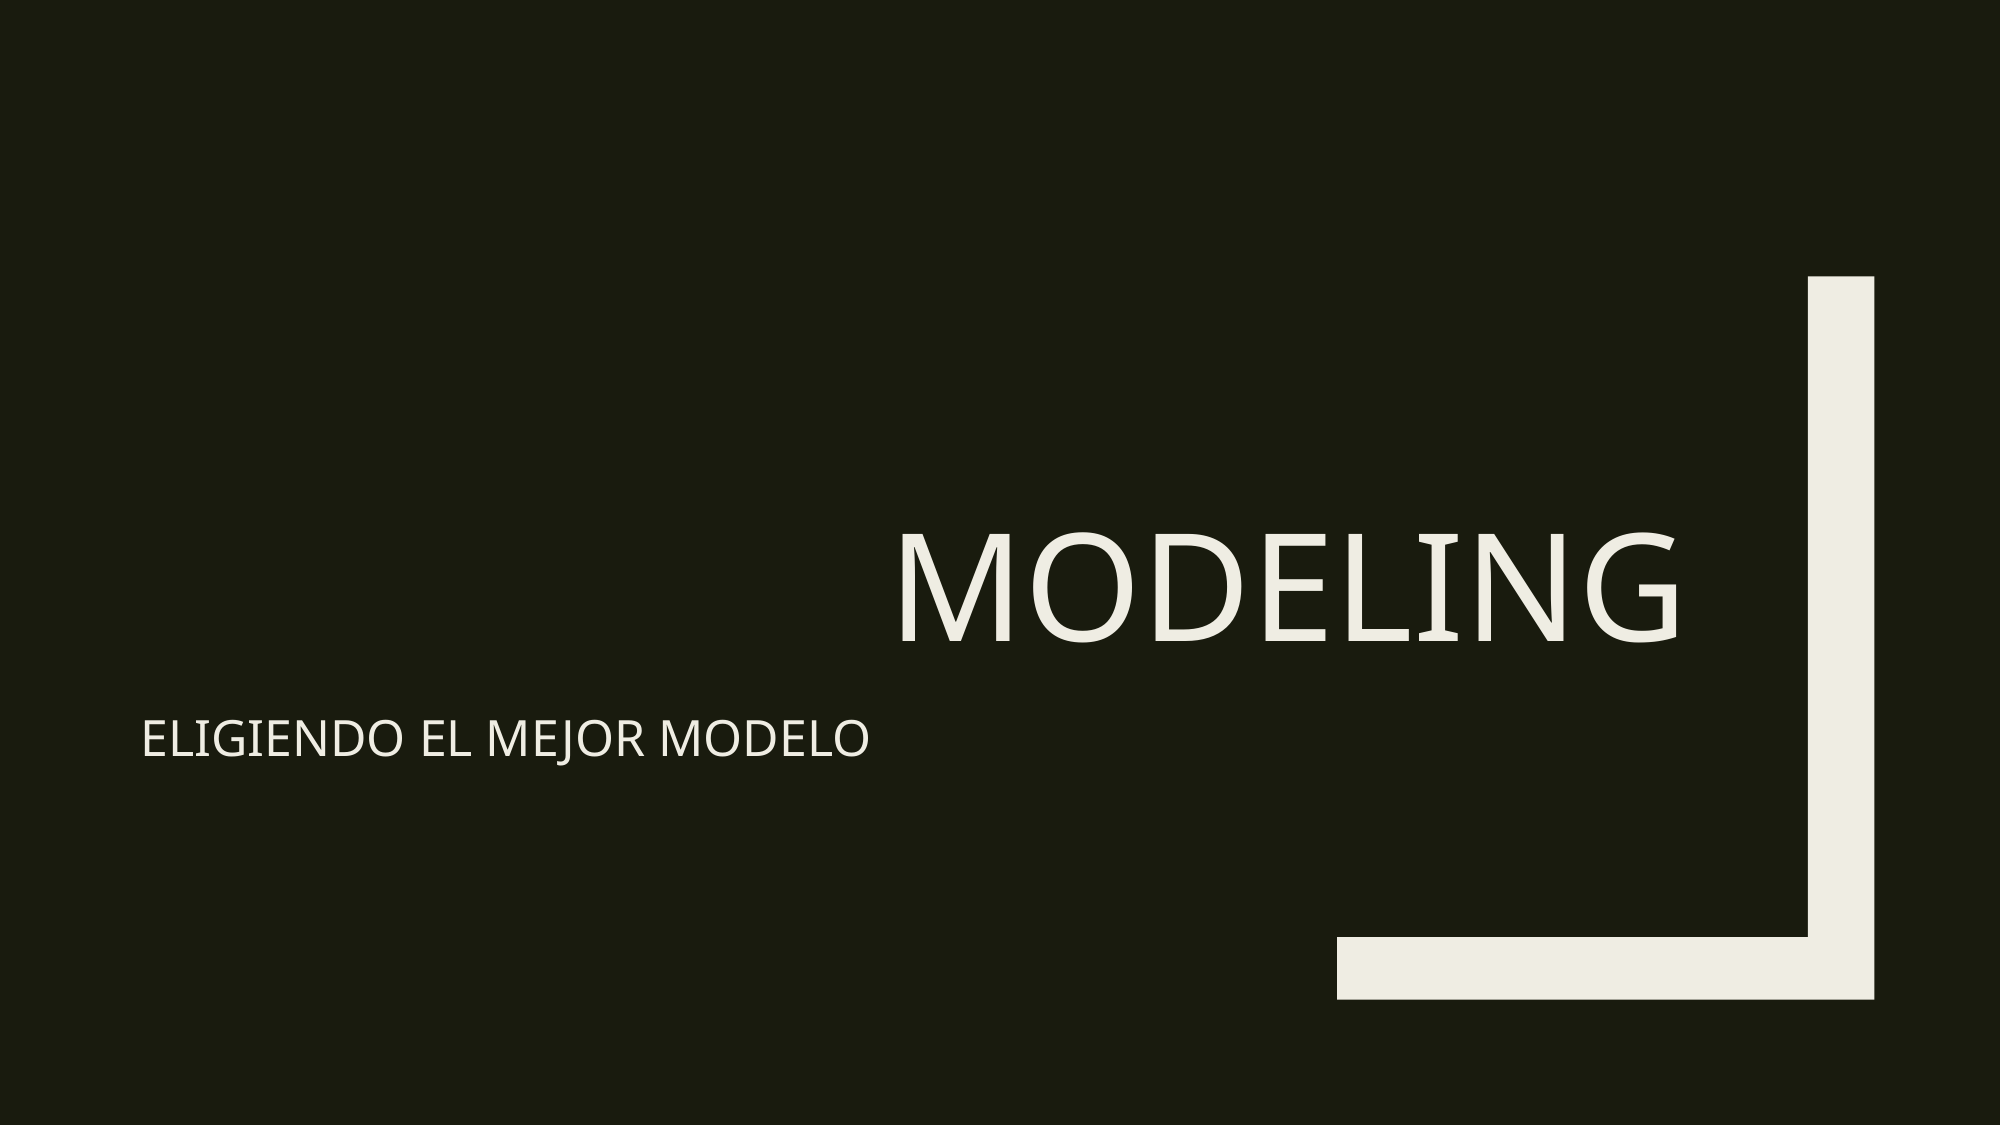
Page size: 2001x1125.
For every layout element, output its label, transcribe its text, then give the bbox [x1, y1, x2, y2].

title modeling [125, 213, 1703, 682]
list ELIGIENDO EL MEJOR MODELO [125, 691, 1703, 880]
